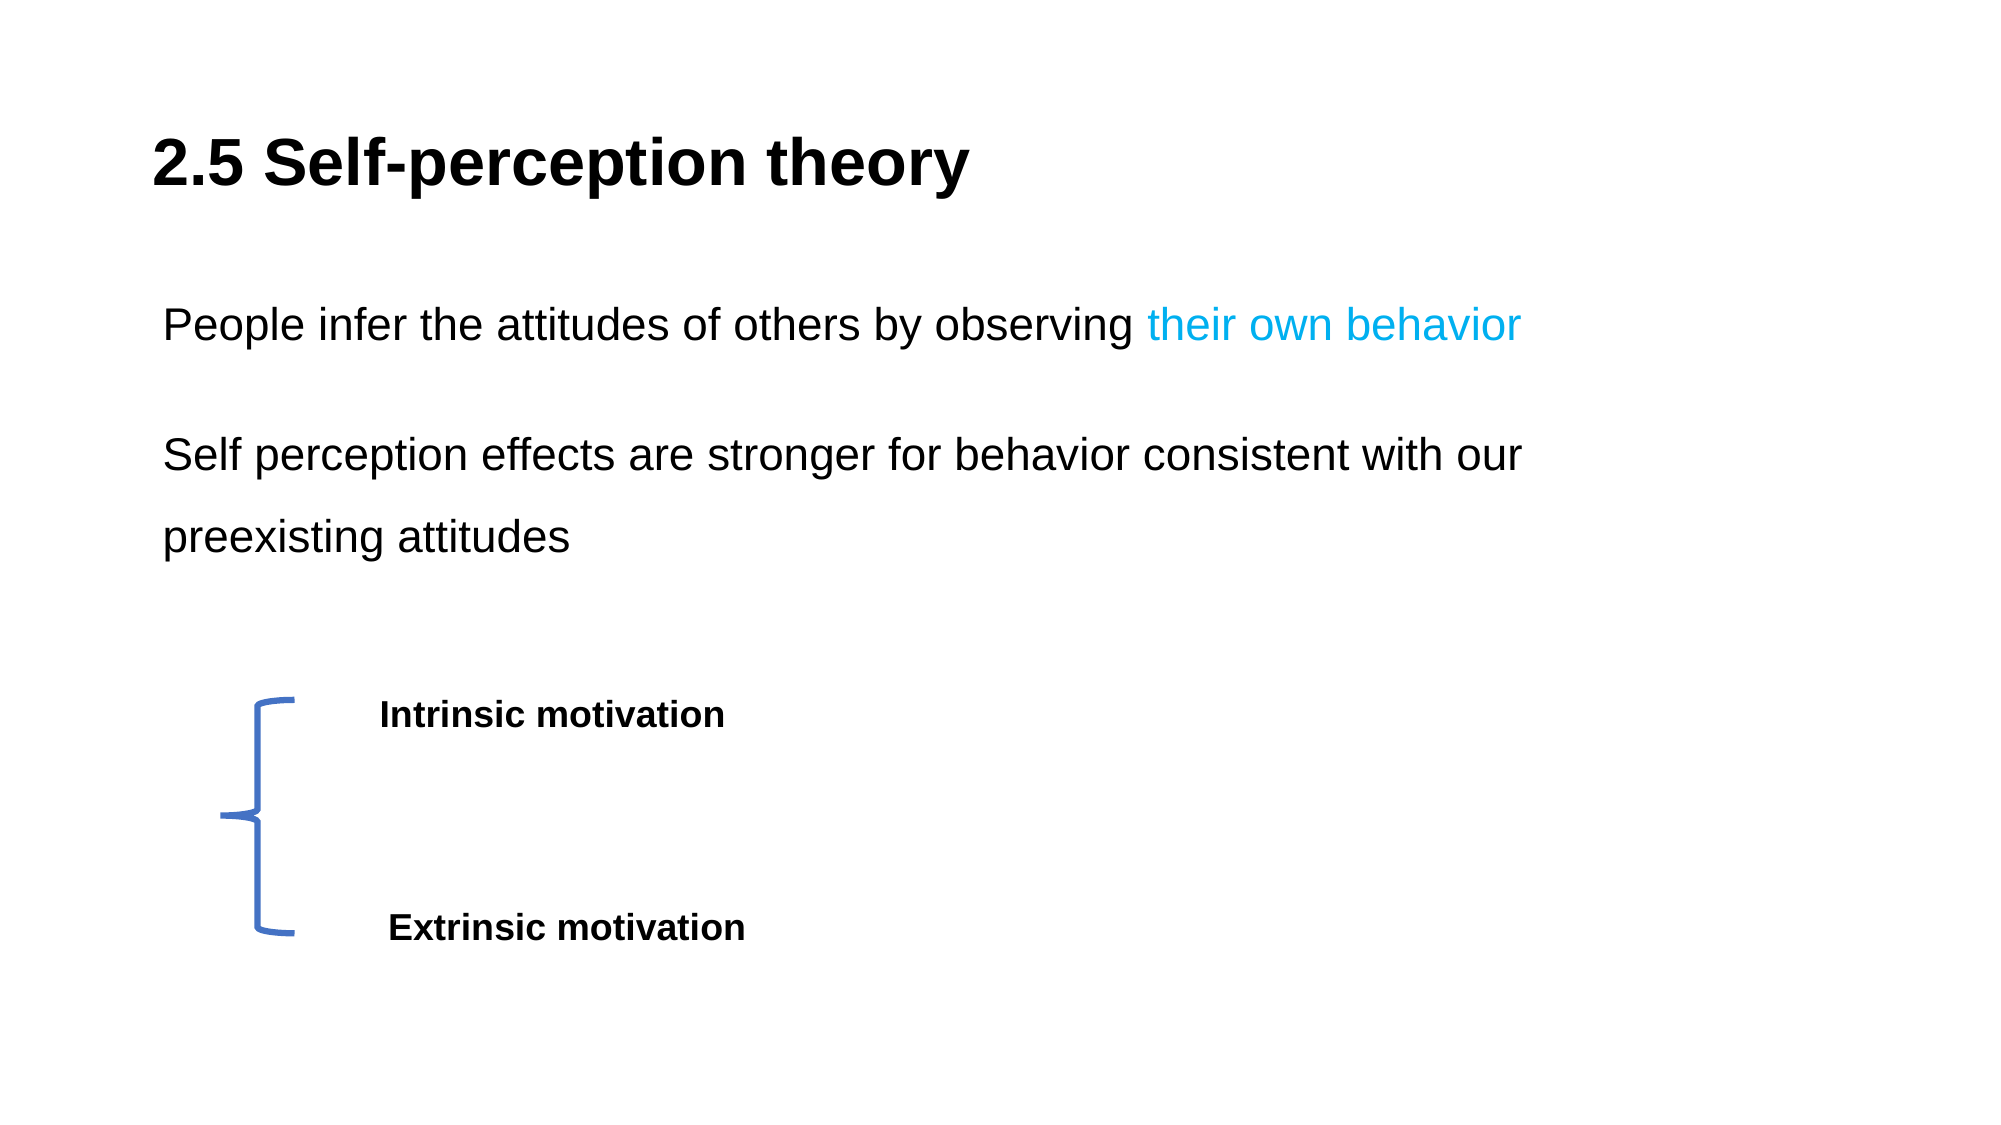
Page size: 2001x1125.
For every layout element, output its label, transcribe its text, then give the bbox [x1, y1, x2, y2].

title 2.5 Self-perception theory [137, 55, 1863, 273]
text_box People infer the attitudes of others by observing their own behavior [147, 259, 1577, 358]
text_box Intrinsic motivation [357, 660, 748, 743]
text_box [220, 699, 295, 934]
text_box Extrinsic motivation [357, 873, 777, 956]
text_box Self perception effects are stronger for behavior consistent with our preexisting attitudes [147, 389, 1577, 569]
